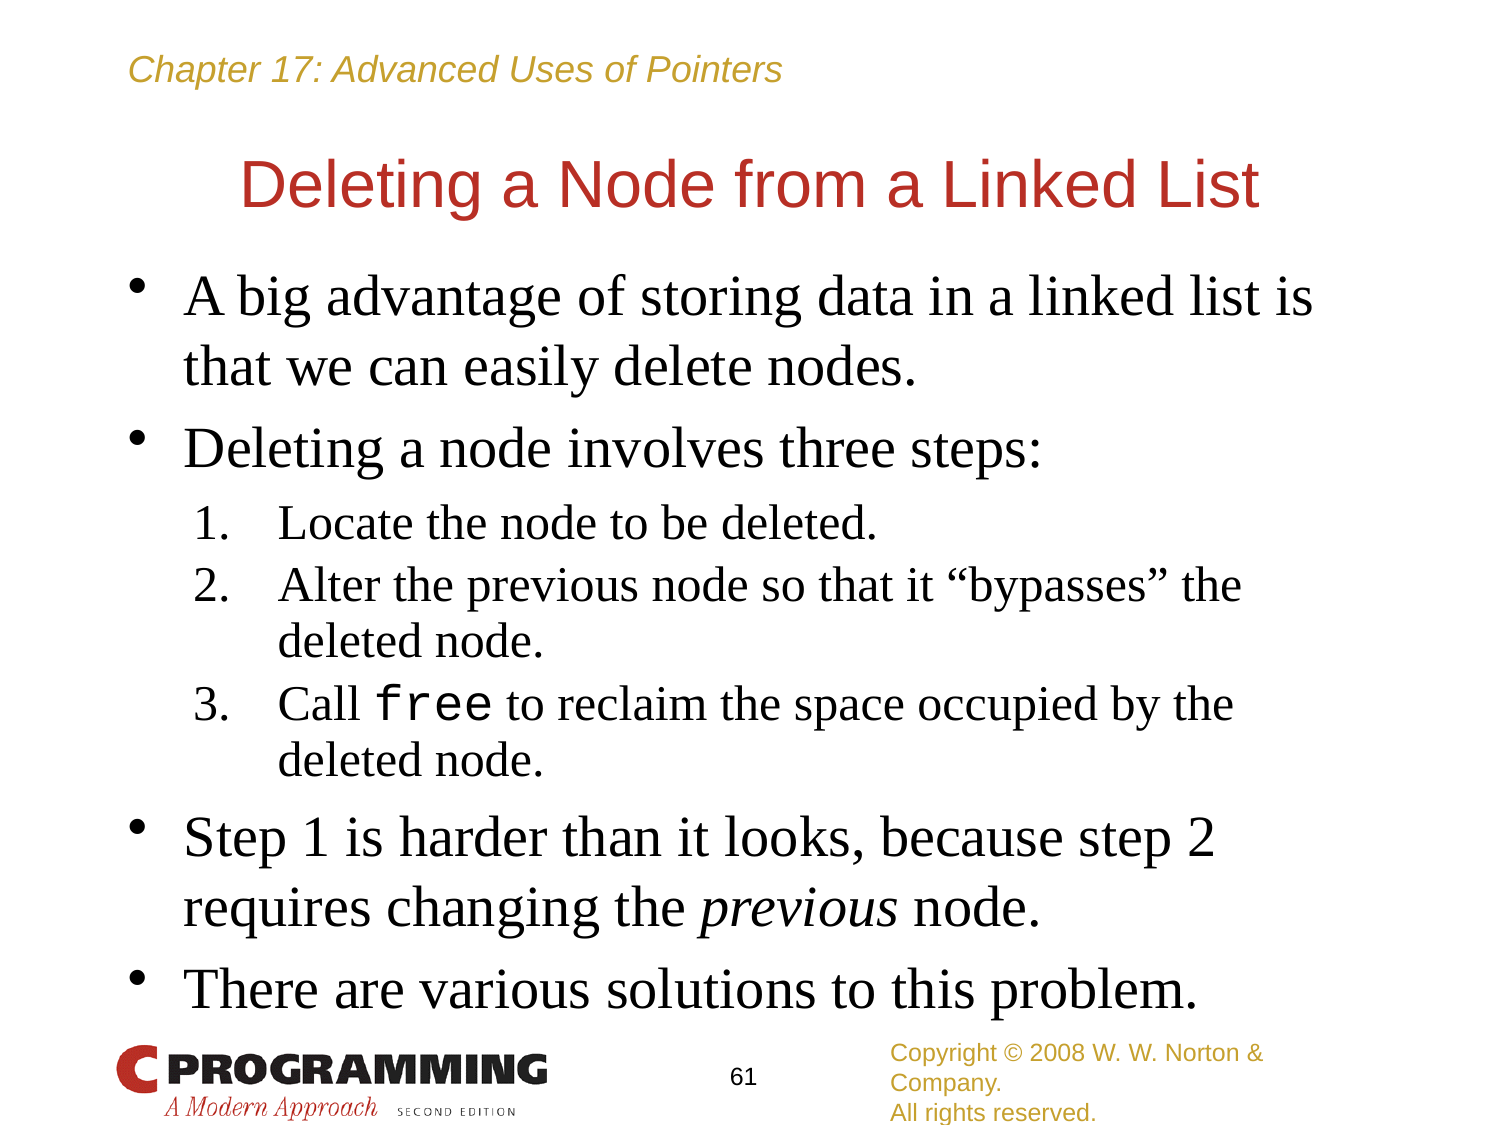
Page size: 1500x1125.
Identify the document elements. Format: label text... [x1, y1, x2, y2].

list A big advantage of storing data in a linked list is that we can easily delete nodes. Deleting a node involves three steps: Locate the node to be deleted. Alter the previous node so that it “bypasses” the deleted node. Call free to reclaim the space occupied by the deleted node. Step 1 is harder than it looks, because step 2 requires changing the previous node. There are various solutions to this problem. [112, 249, 1388, 1038]
footer Copyright © 2008 W. W. Norton & Company. All rights reserved. [874, 1043, 1388, 1119]
picture [112, 1041, 550, 1123]
title Deleting a Node from a Linked List [112, 125, 1388, 238]
slide_number 61 [687, 1049, 801, 1101]
